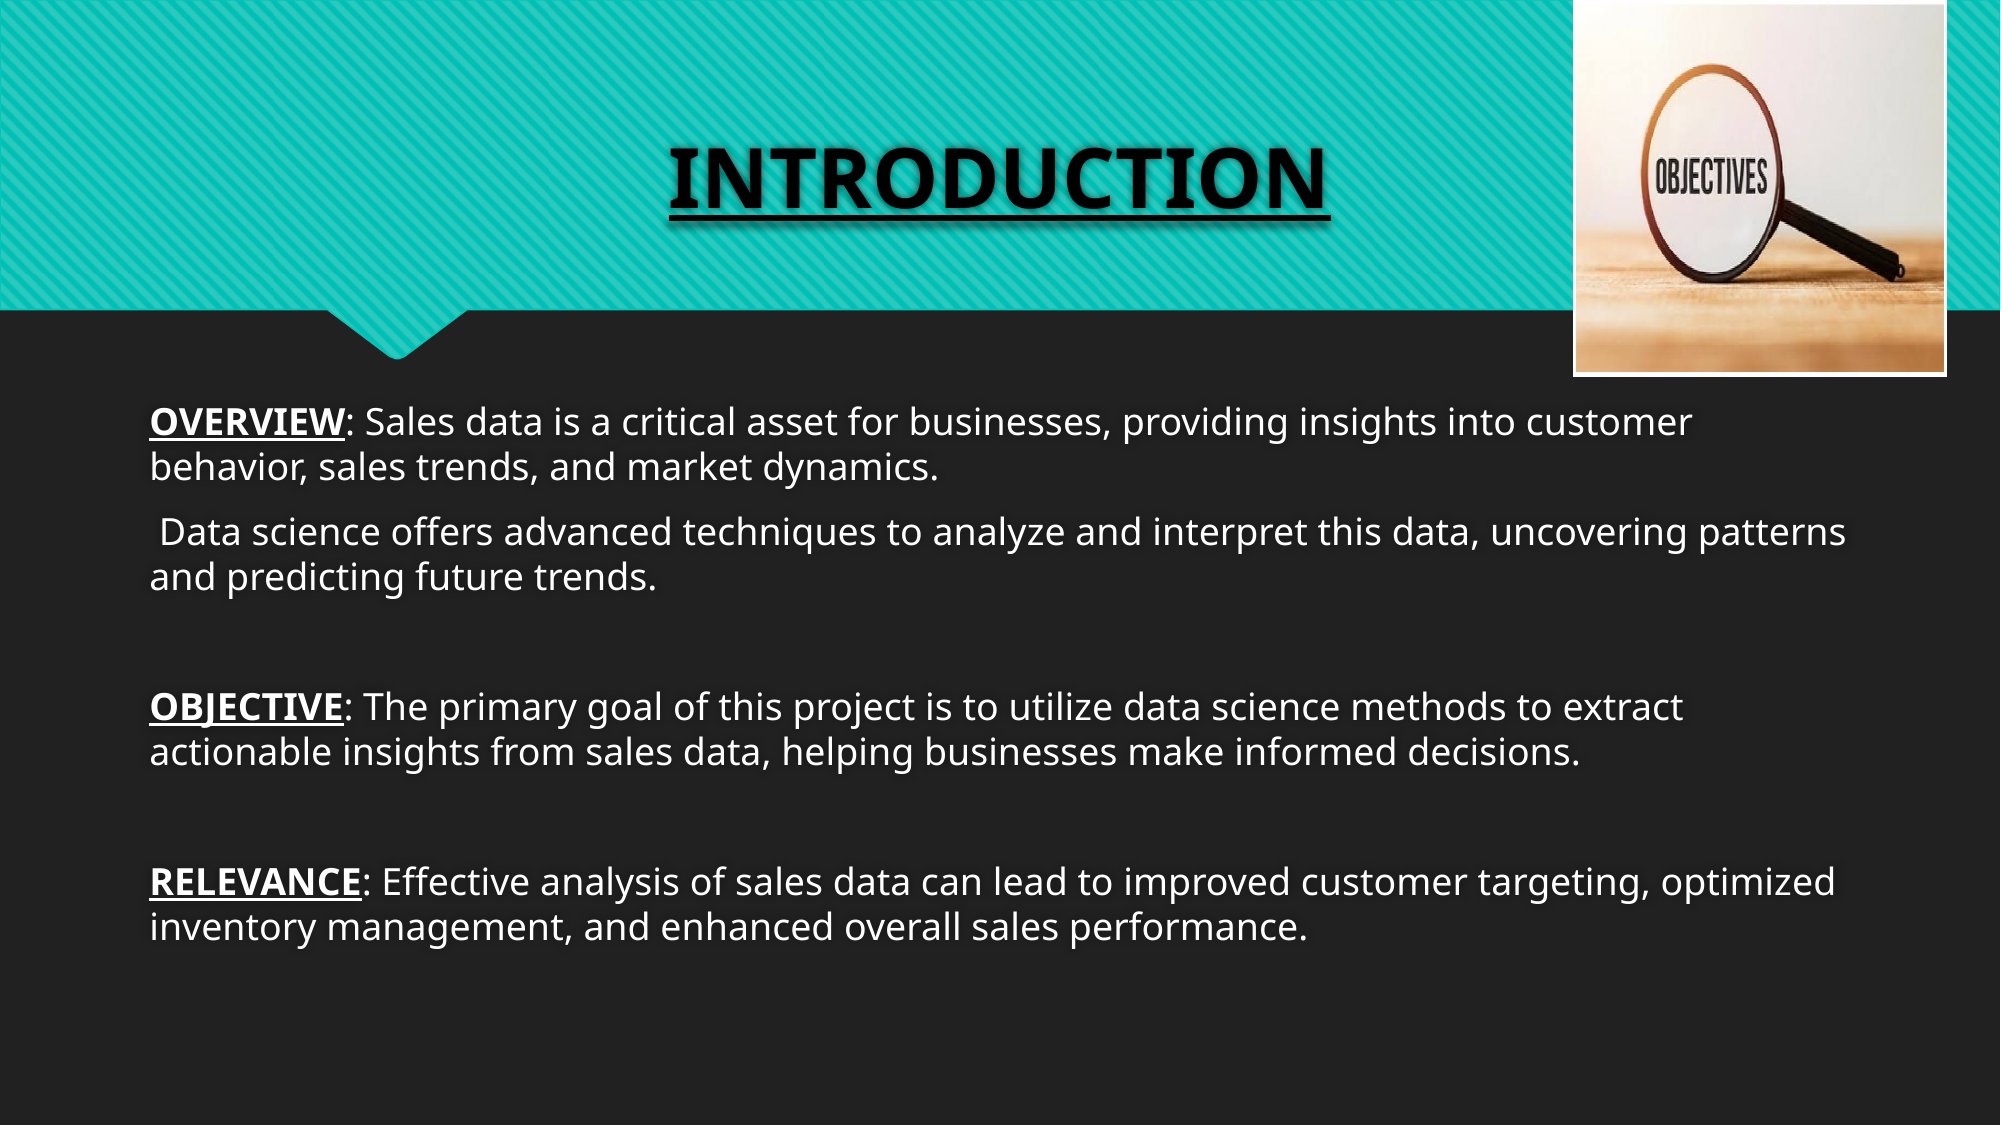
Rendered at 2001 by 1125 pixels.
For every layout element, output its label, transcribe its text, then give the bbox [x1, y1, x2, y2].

picture [1573, 0, 1948, 378]
list OVERVIEW: Sales data is a critical asset for businesses, providing insights into customer behavior, sales trends, and market dynamics. Data science offers advanced techniques to analyze and interpret this data, uncovering patterns and predicting future trends. OBJECTIVE: The primary goal of this project is to utilize data science methods to extract actionable insights from sales data, helping businesses make informed decisions. RELEVANCE: Effective analysis of sales data can lead to improved customer targeting, optimized inventory management, and enhanced overall sales performance. [134, 248, 1866, 1097]
title INTRODUCTION [132, 73, 1573, 233]
